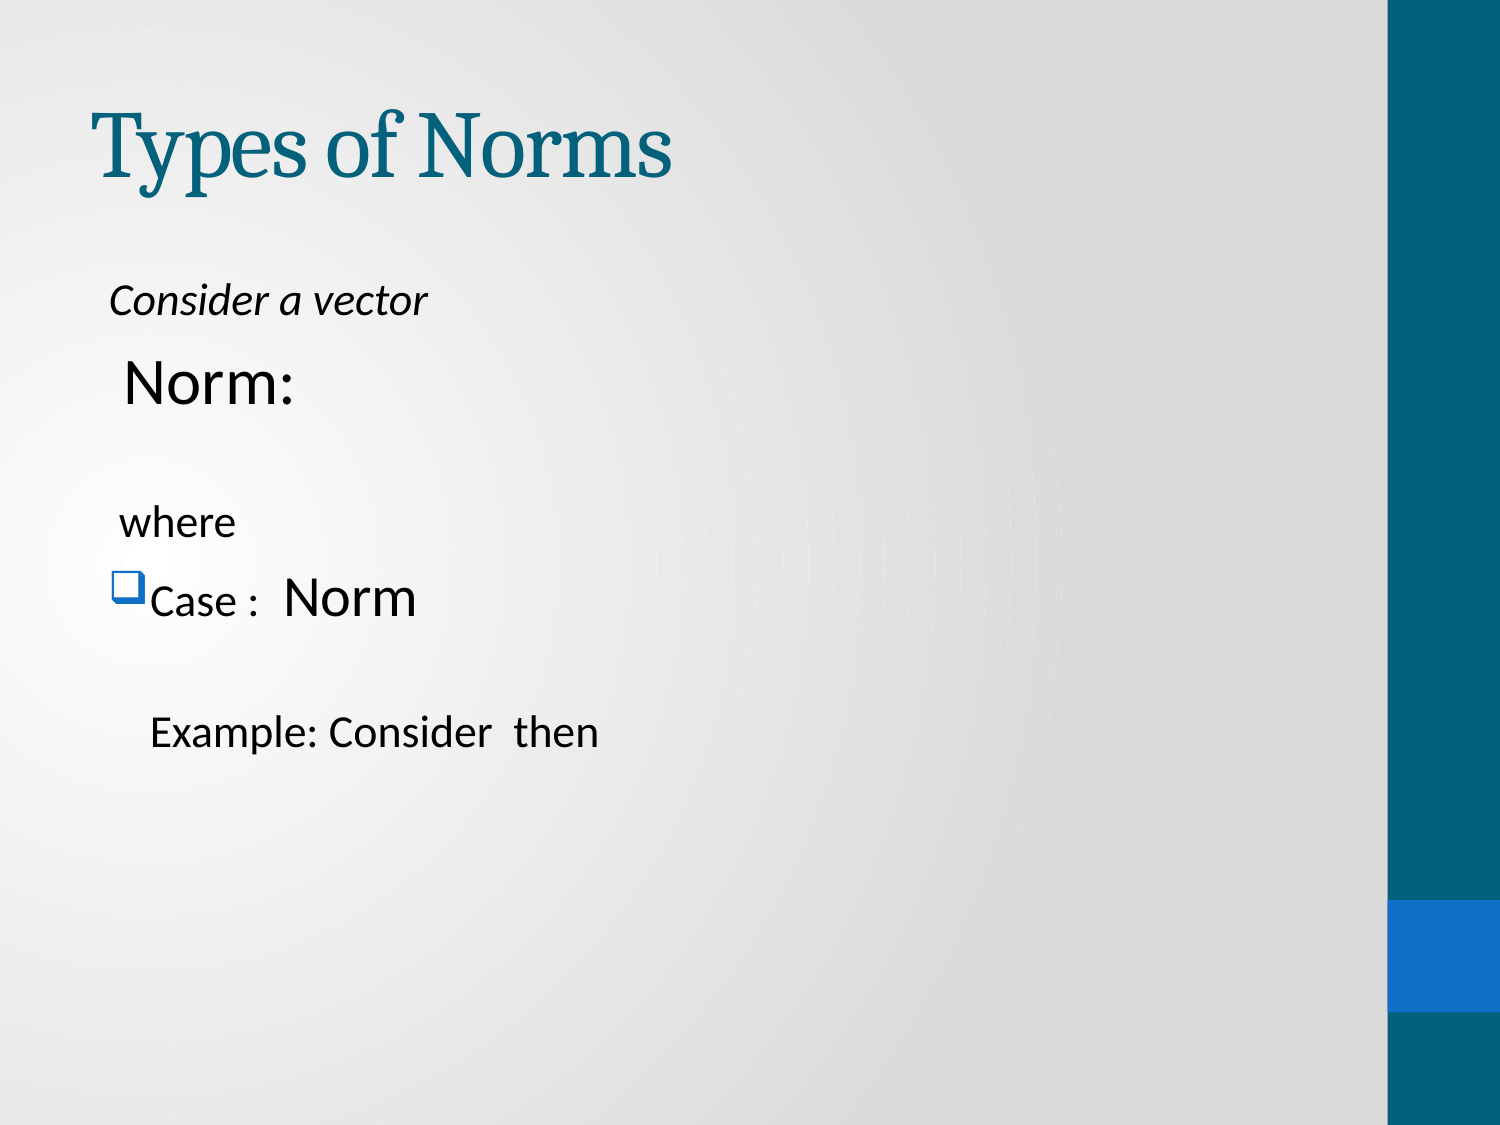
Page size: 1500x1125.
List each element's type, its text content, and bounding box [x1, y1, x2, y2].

title Types of Norms [75, 45, 1325, 233]
